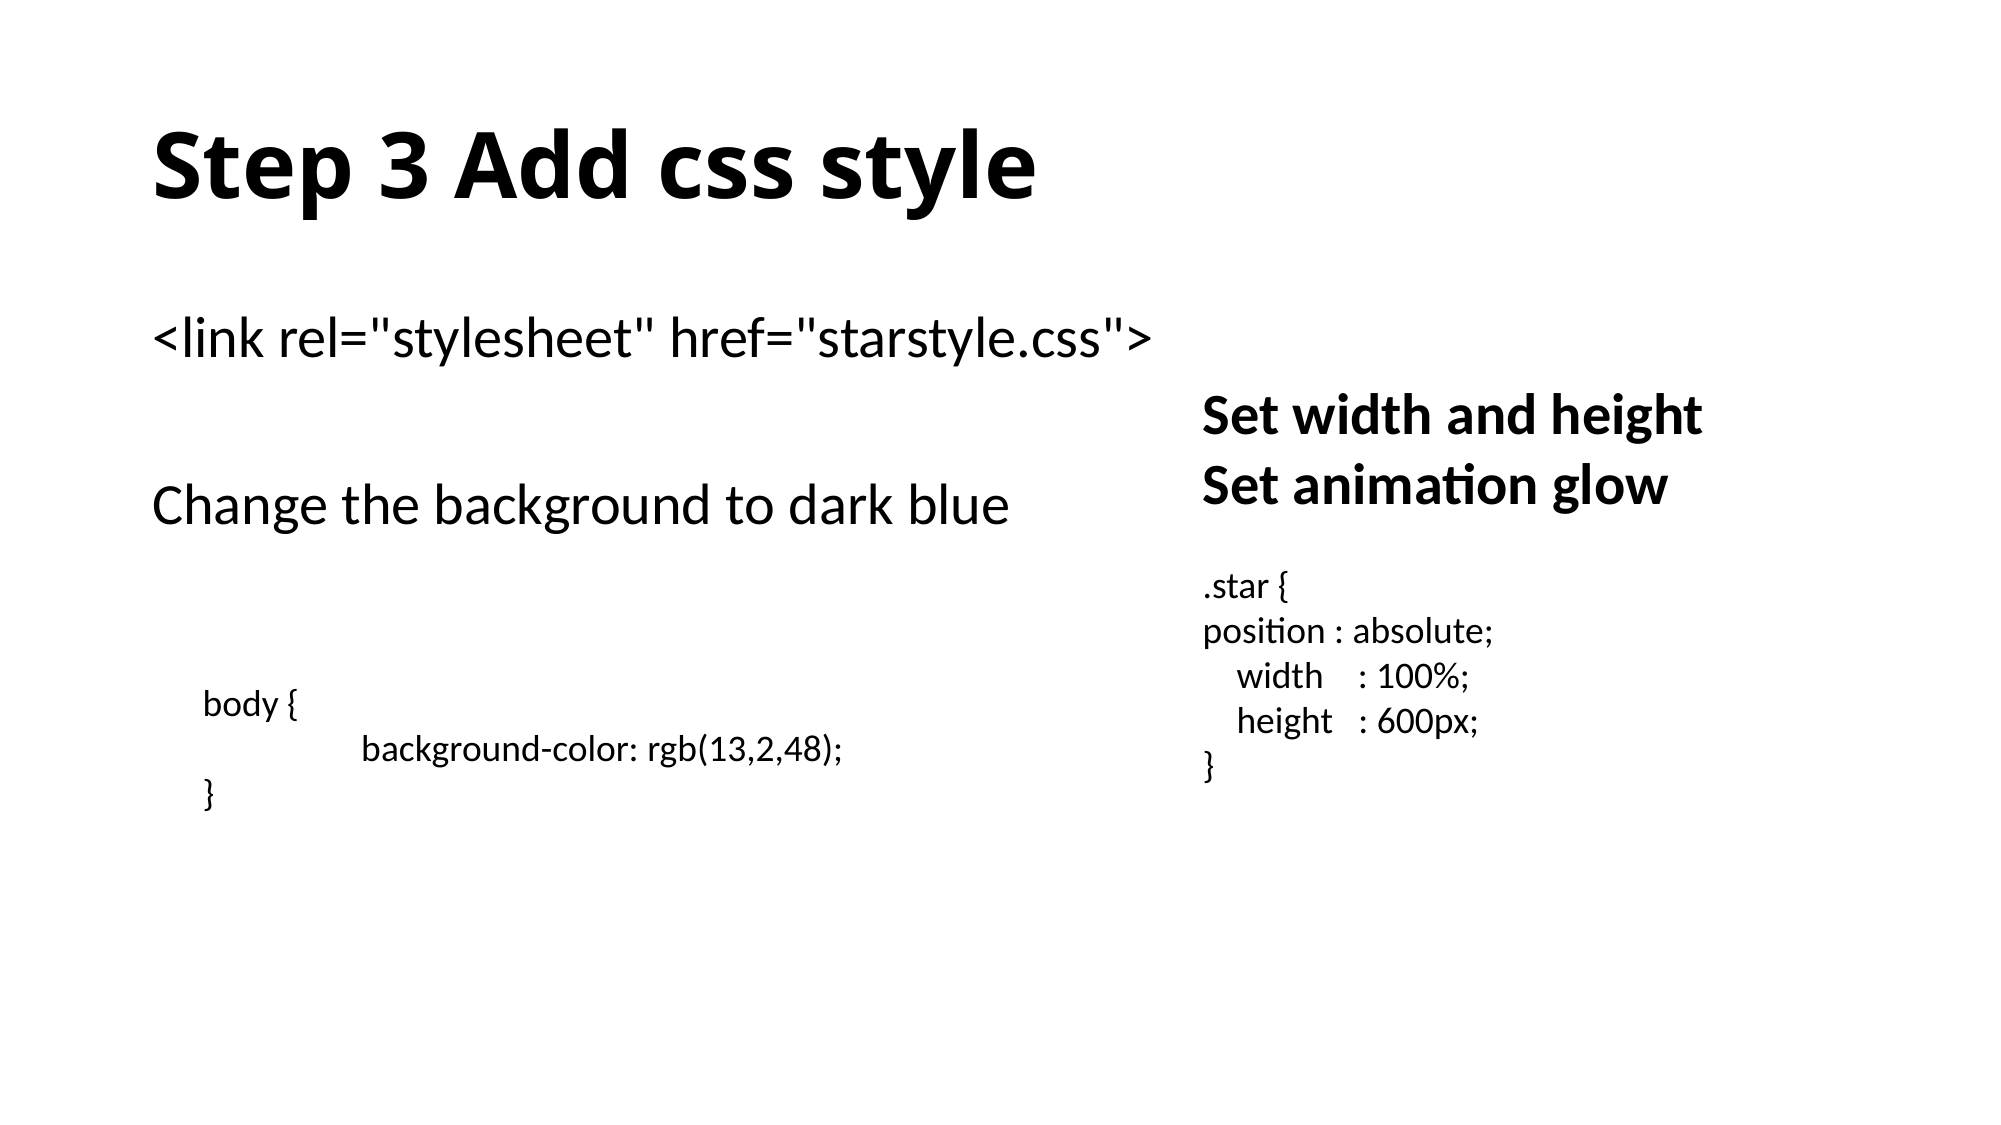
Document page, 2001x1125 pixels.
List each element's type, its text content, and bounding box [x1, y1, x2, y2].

text_box Set width and height Set animation glow .star { position : absolute; width : 100%; height : 600px; } [1187, 368, 2000, 794]
text_box body { background-color: rgb(13,2,48); } [187, 671, 1188, 822]
title Step 3 Add css style [137, 59, 1863, 278]
list <link rel="stylesheet" href="starstyle.css"> Change the background to dark blue [137, 299, 1863, 1014]
